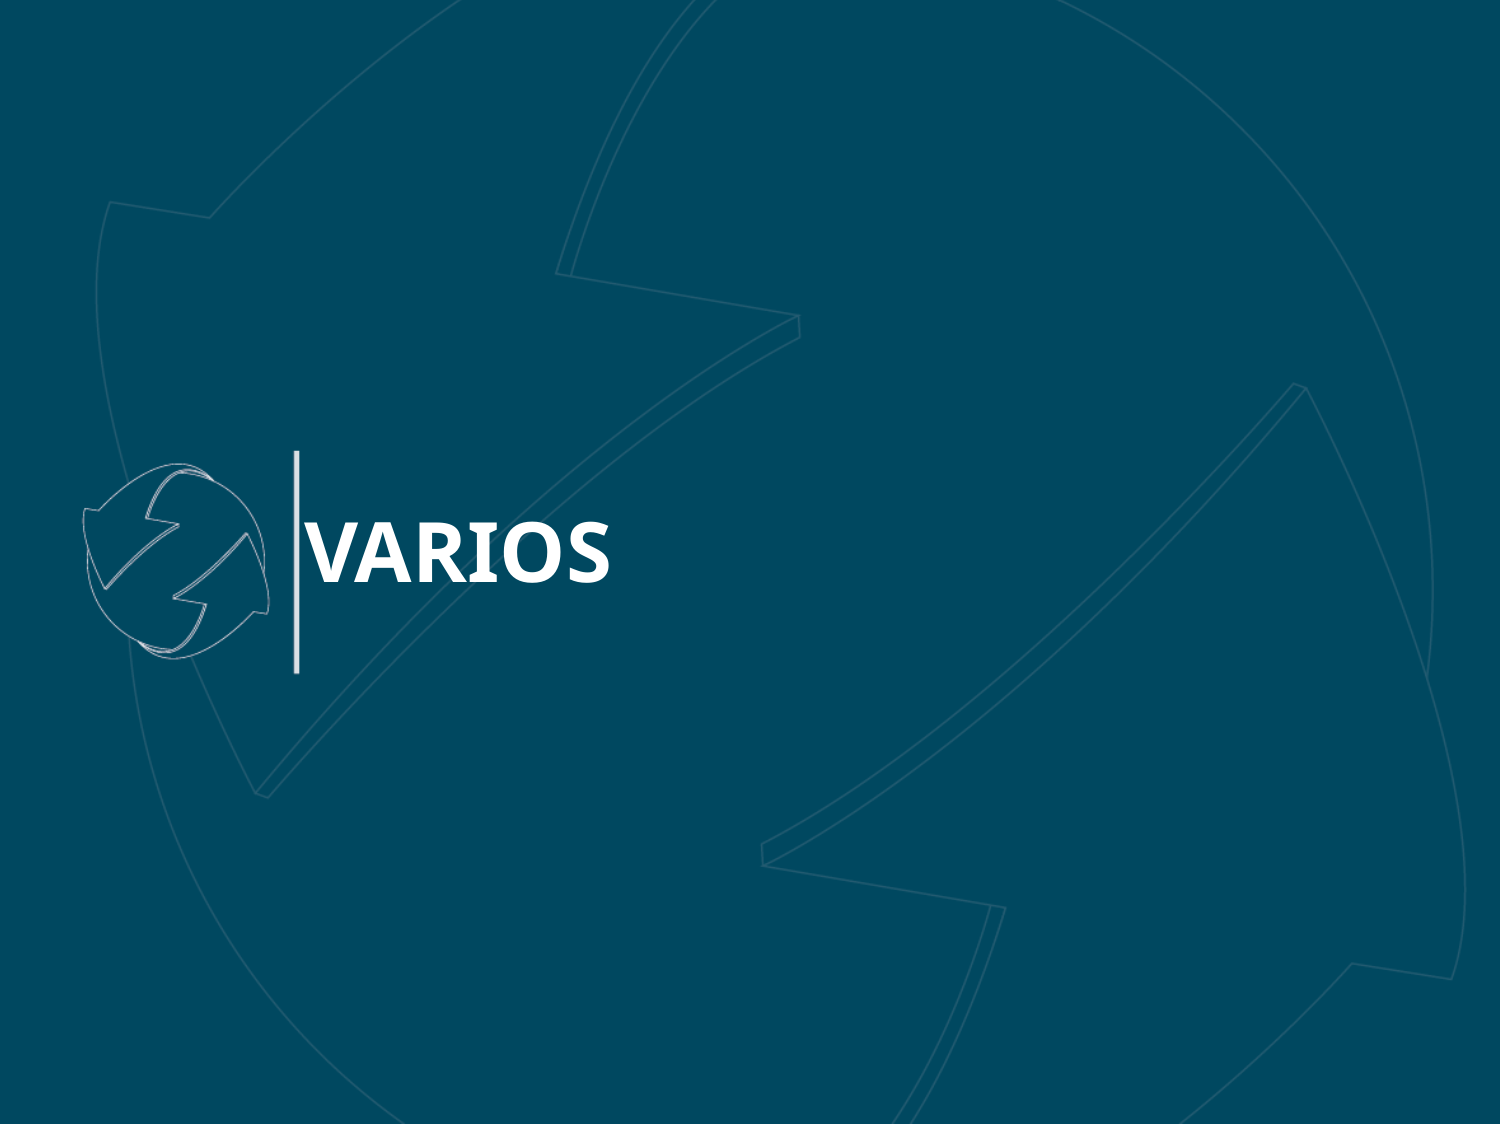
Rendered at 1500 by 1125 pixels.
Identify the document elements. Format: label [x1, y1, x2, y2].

picture [173, 533, 248, 599]
picture [138, 603, 207, 656]
picture [305, 523, 357, 581]
picture [570, 522, 608, 582]
picture [146, 464, 215, 519]
picture [355, 523, 410, 581]
picture [104, 523, 179, 589]
picture [1424, 670, 1428, 681]
picture [293, 451, 299, 674]
picture [503, 522, 560, 582]
picture [86, 543, 94, 574]
picture [420, 523, 465, 581]
picture [470, 523, 496, 583]
